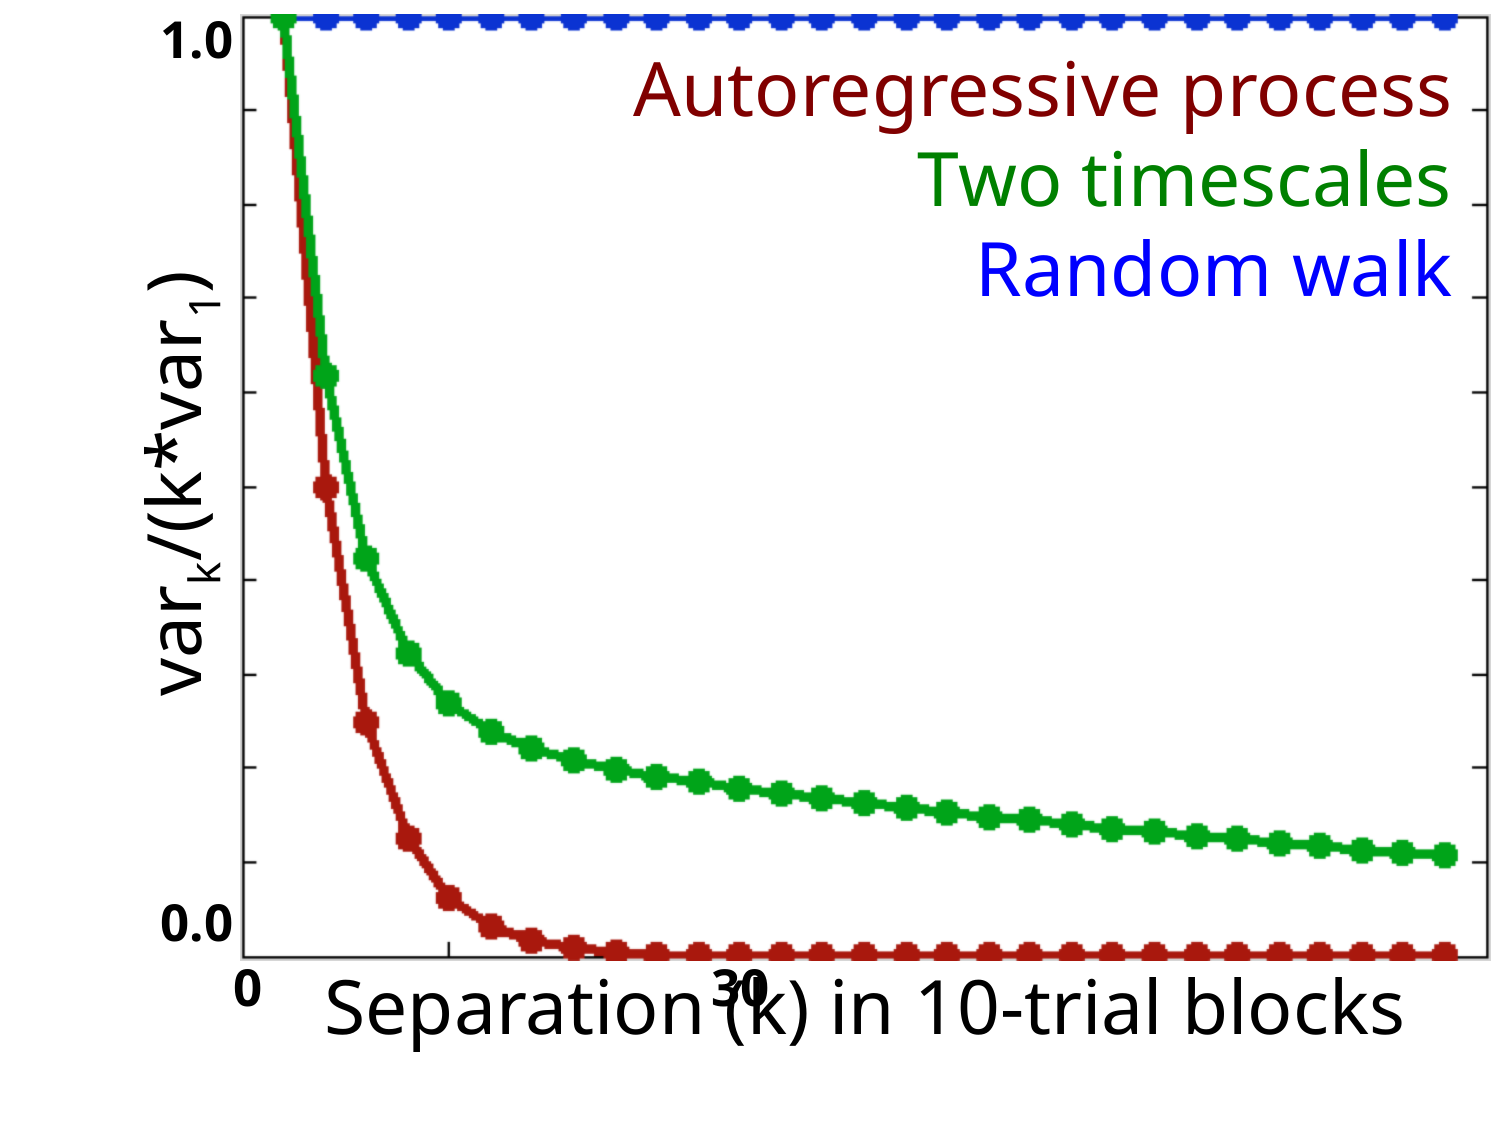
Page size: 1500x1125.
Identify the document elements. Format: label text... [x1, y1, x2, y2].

text_box Separation (k) in 10-trial blocks [240, 1025, 1491, 1058]
text_box 0 30 [218, 948, 1500, 1025]
text_box vark/(k*var1) [119, 15, 237, 953]
picture [239, 14, 1491, 962]
text_box 1.0 0.0 [110, 0, 249, 959]
